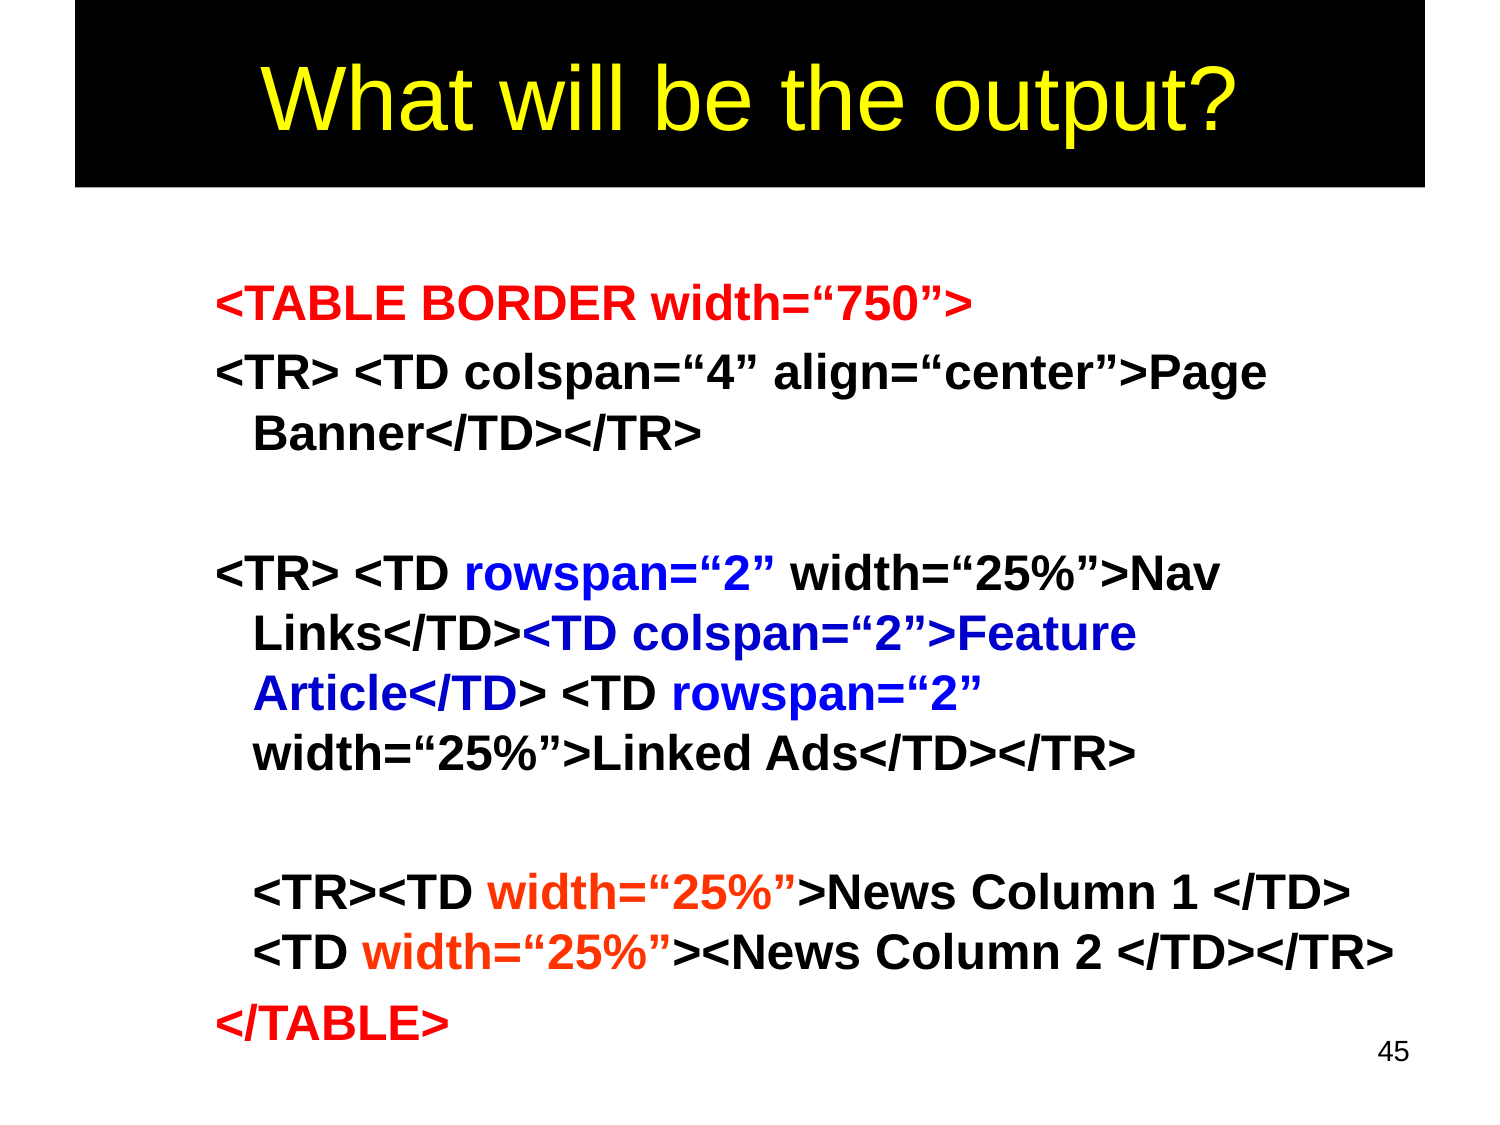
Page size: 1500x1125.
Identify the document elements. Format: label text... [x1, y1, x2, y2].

title What will be the output? [74, 0, 1426, 188]
list <TABLE BORDER width=“750”> <TR> <TD colspan=“4” align=“center”>Page Banner</TD></TR> <TR> <TD rowspan=“2” width=“25%”>Nav Links</TD><TD colspan=“2”>Feature Article</TD> <TD rowspan=“2” width=“25%”>Linked Ads</TD></TR> <TR><TD width=“25%”>News Column 1 </TD> <TD width=“25%”><News Column 2 </TD></TR> </TABLE> [49, 262, 1413, 1101]
slide_number 45 [1074, 1024, 1426, 1103]
